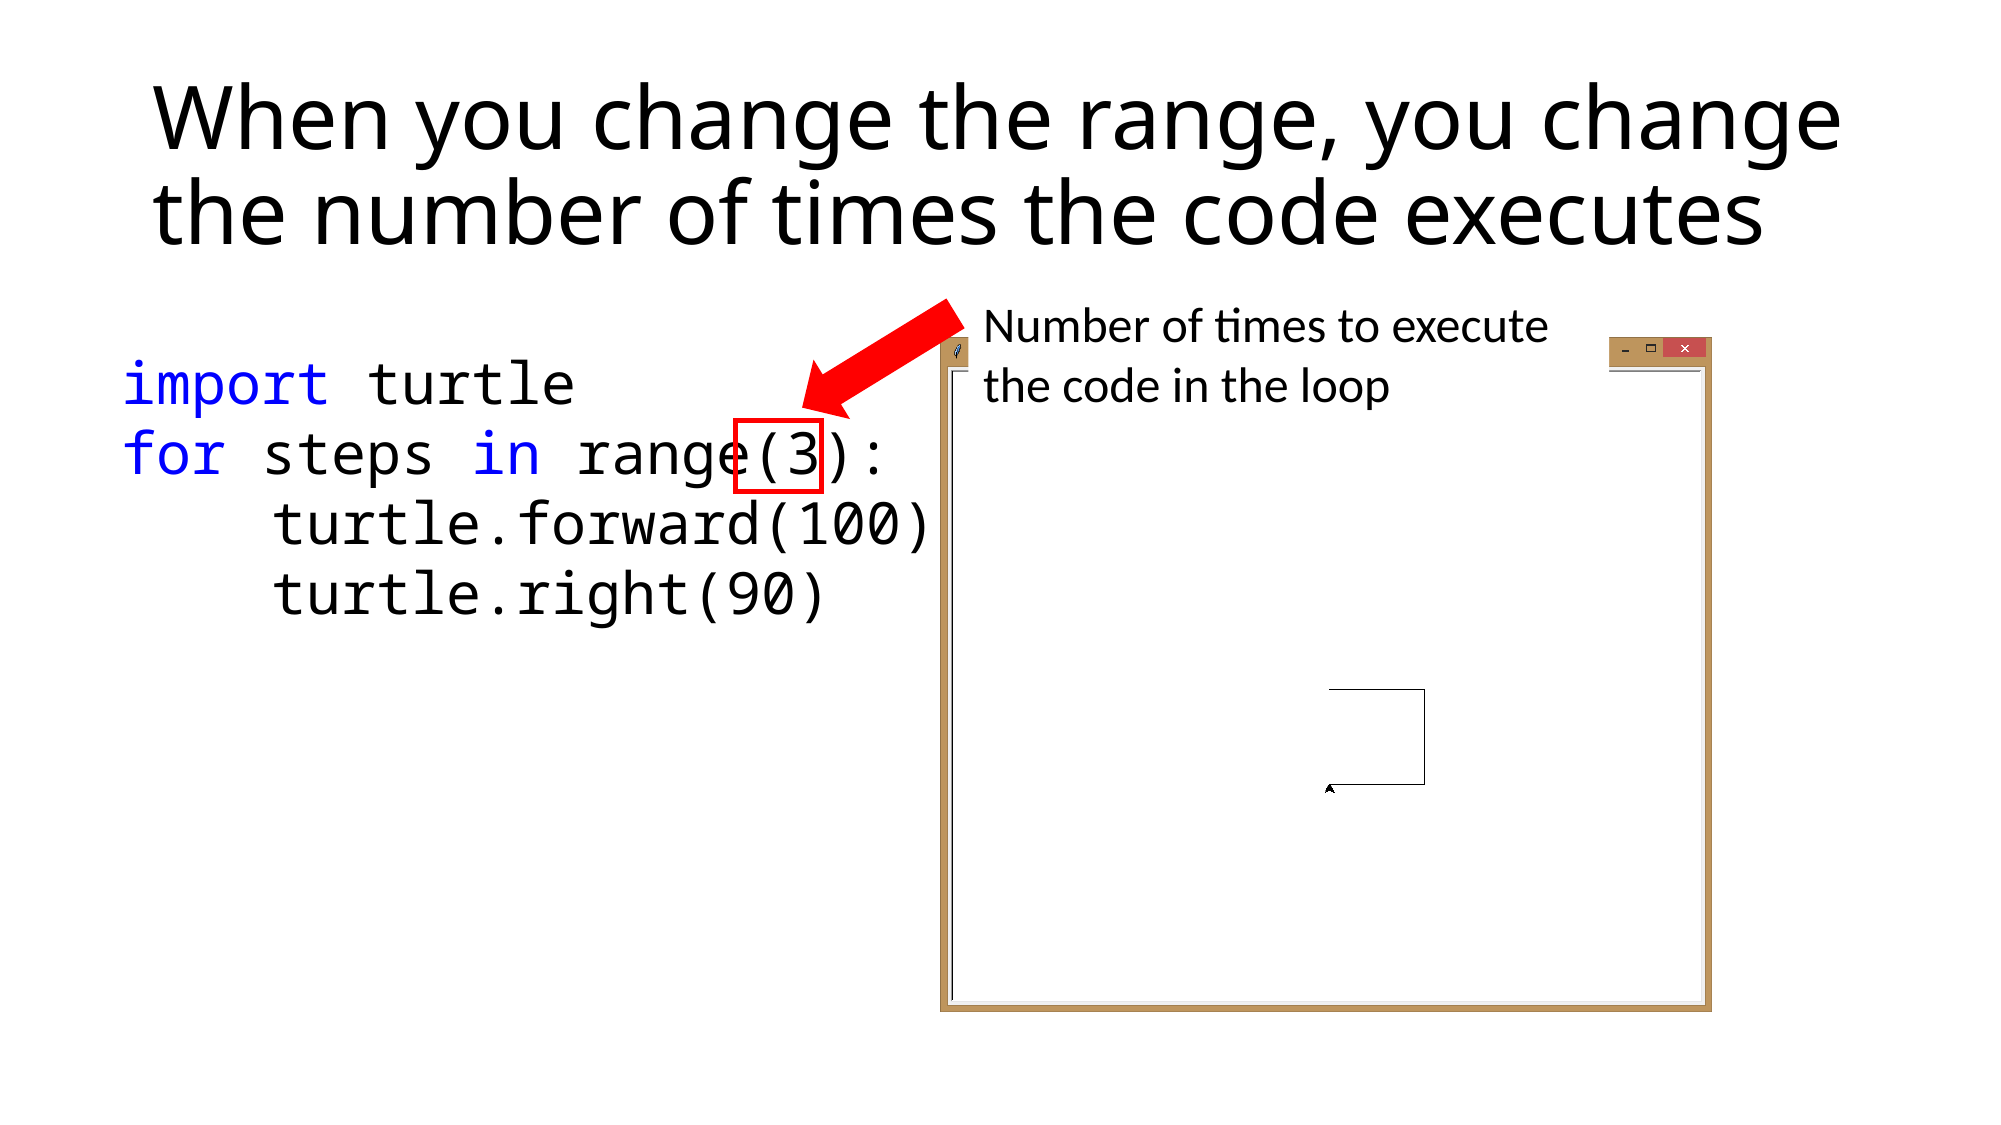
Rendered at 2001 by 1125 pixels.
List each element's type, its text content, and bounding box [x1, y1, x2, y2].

title When you change the range, you change the number of times the code executes [137, 59, 1863, 278]
text_box import turtle for steps in range(3): turtle.forward(100) turtle.right(90) [106, 338, 940, 634]
picture [940, 337, 1712, 1012]
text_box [735, 285, 1610, 492]
